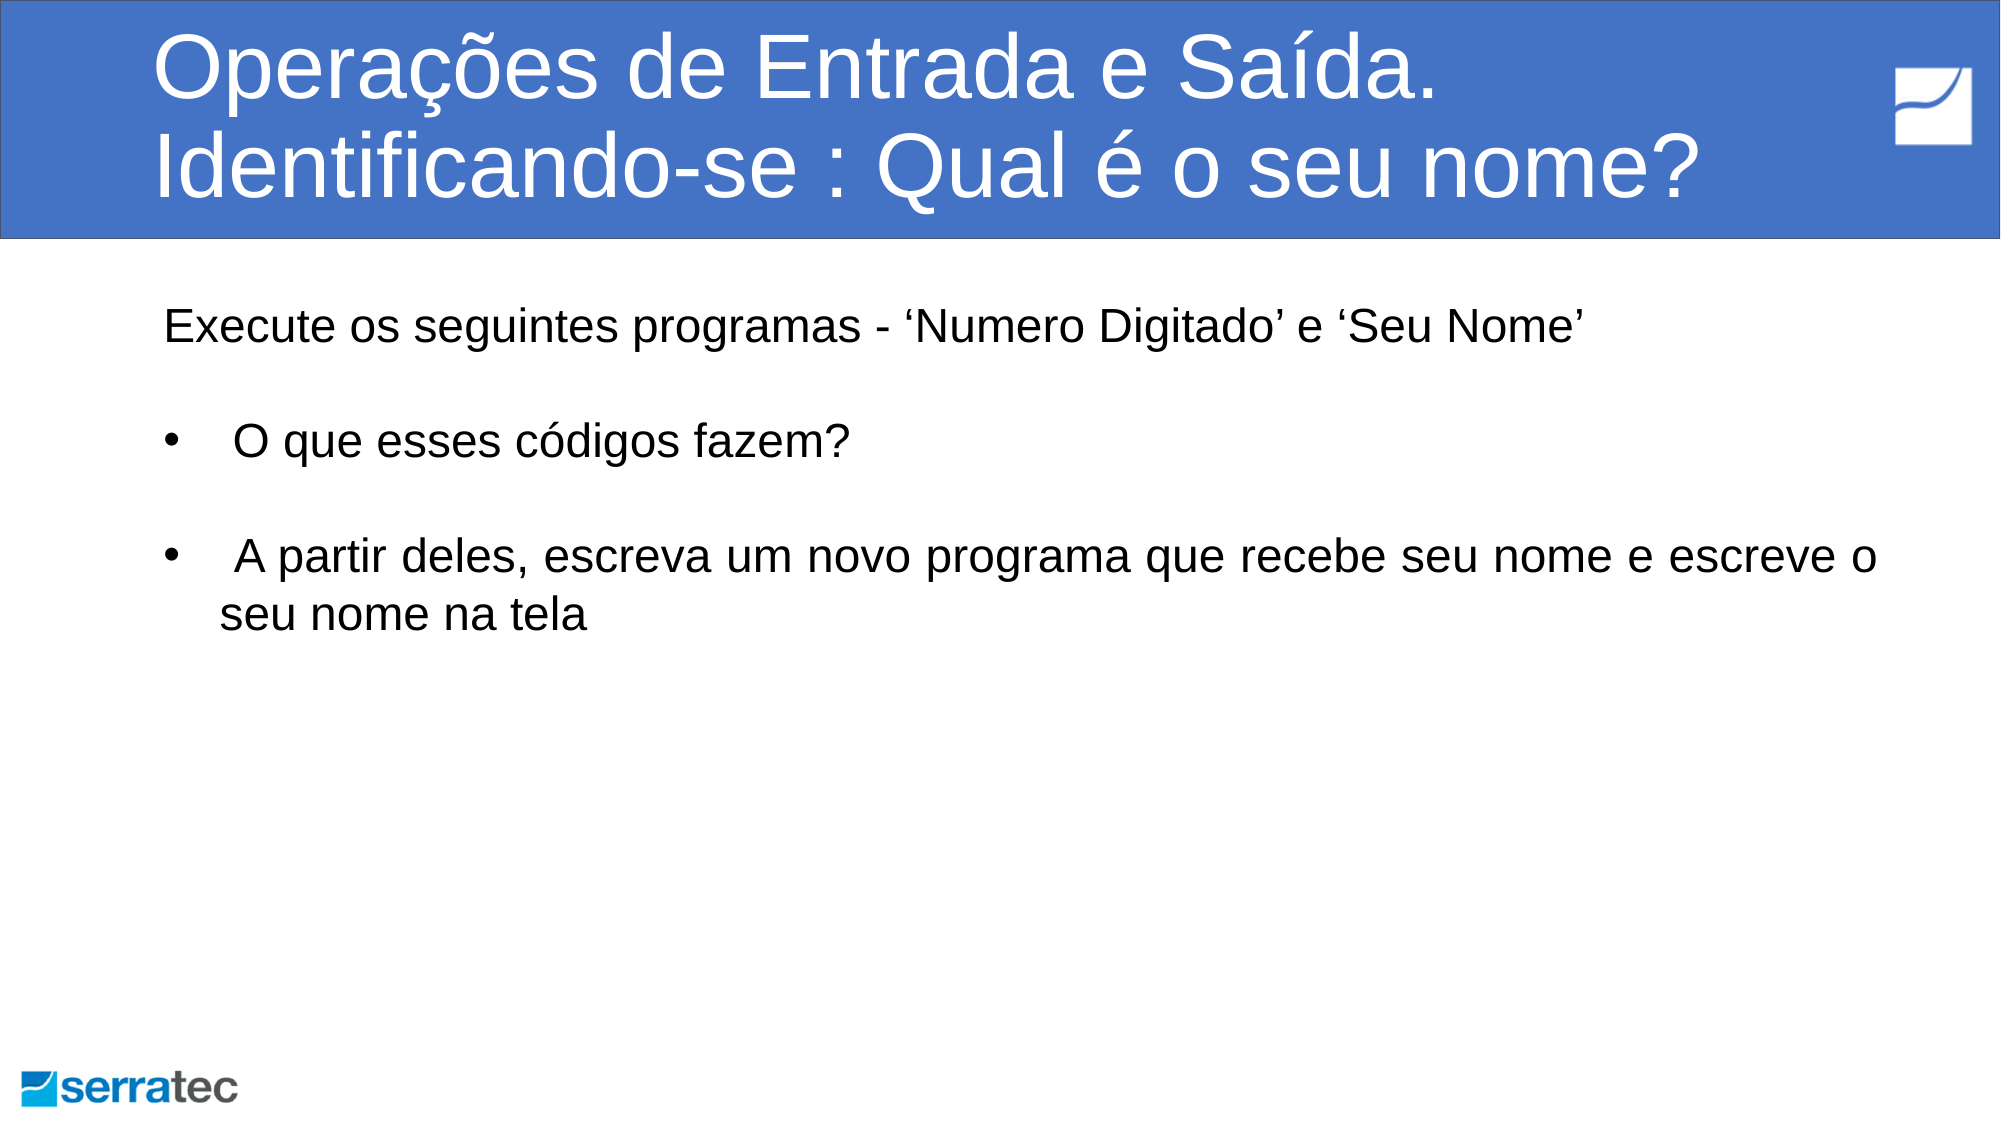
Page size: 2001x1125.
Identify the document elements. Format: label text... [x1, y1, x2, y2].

title Operações de Entrada e Saída. Identificando-se : Qual é o seu nome? [137, 9, 1863, 228]
picture [14, 1064, 247, 1113]
picture [1895, 65, 1976, 148]
text_box Execute os seguintes programas - ‘Numero Digitado’ e ‘Seu Nome’ O que esses códigos fazem? A partir deles, escreva um novo programa que recebe seu nome e escreve o seu nome na tela [148, 280, 1897, 713]
